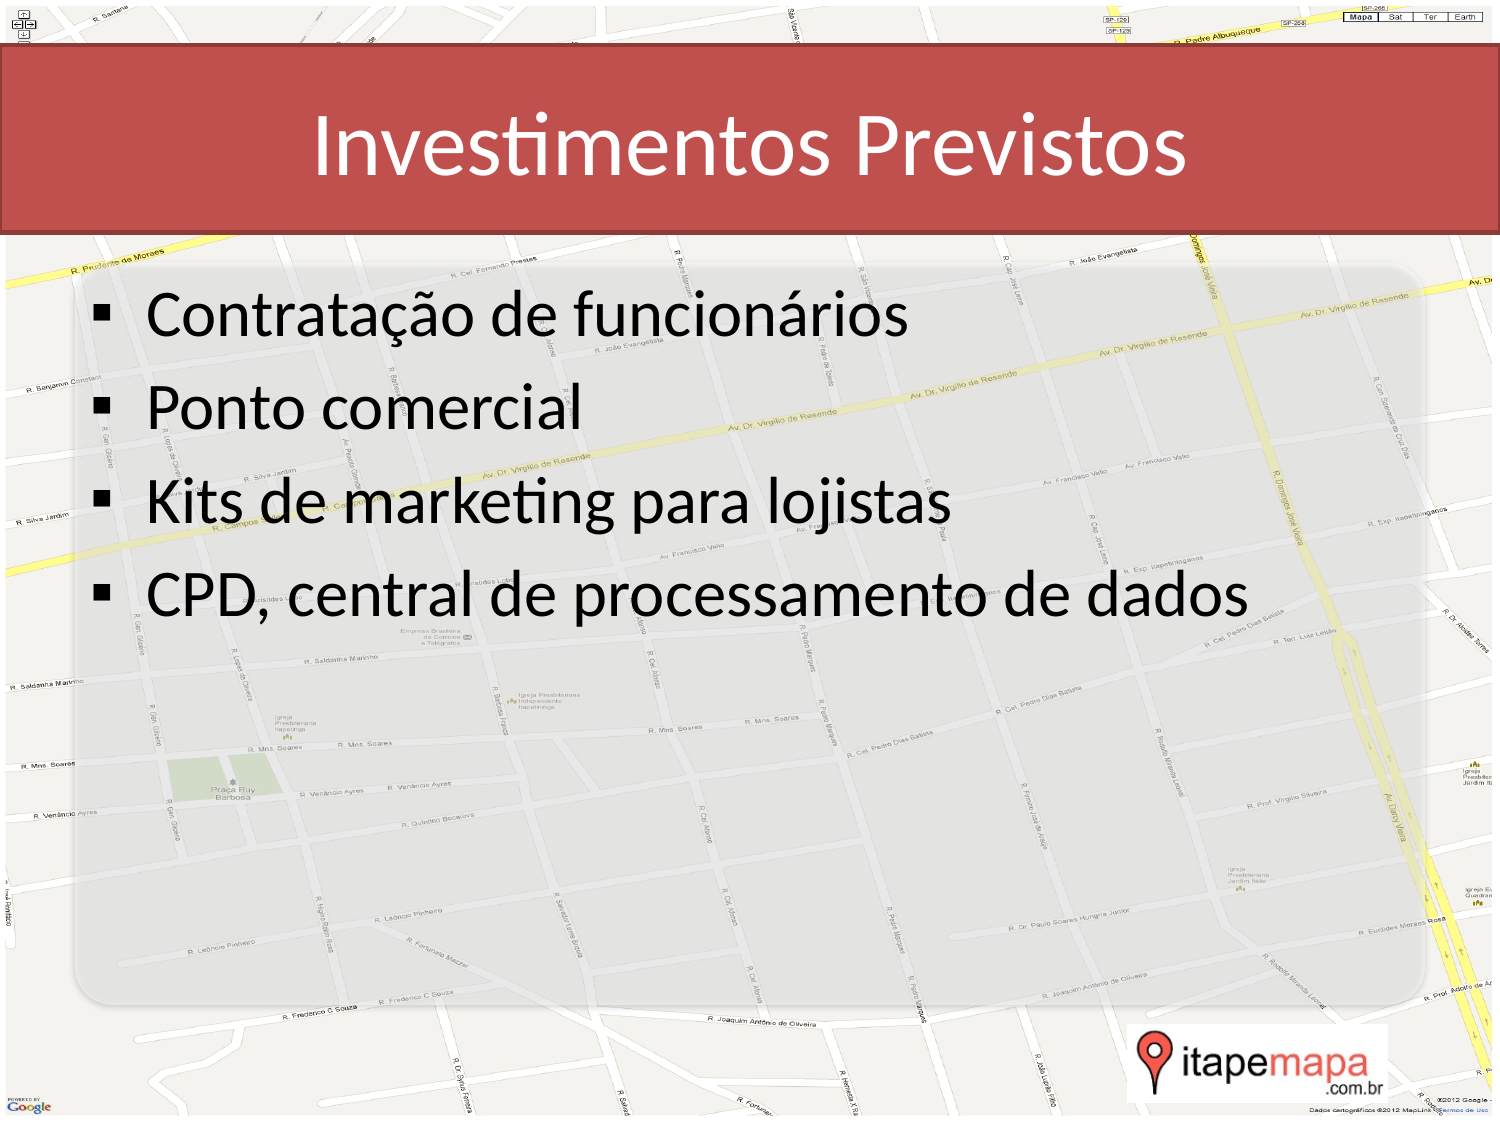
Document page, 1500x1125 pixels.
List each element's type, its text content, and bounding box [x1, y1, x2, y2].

title Investimentos Previstos [75, 45, 1425, 233]
list Contratação de funcionários Ponto comercial Kits de marketing para lojistas CPD, central de processamento de dados [75, 262, 1425, 1005]
picture [0, 235, 1500, 1125]
picture [0, 0, 1500, 43]
